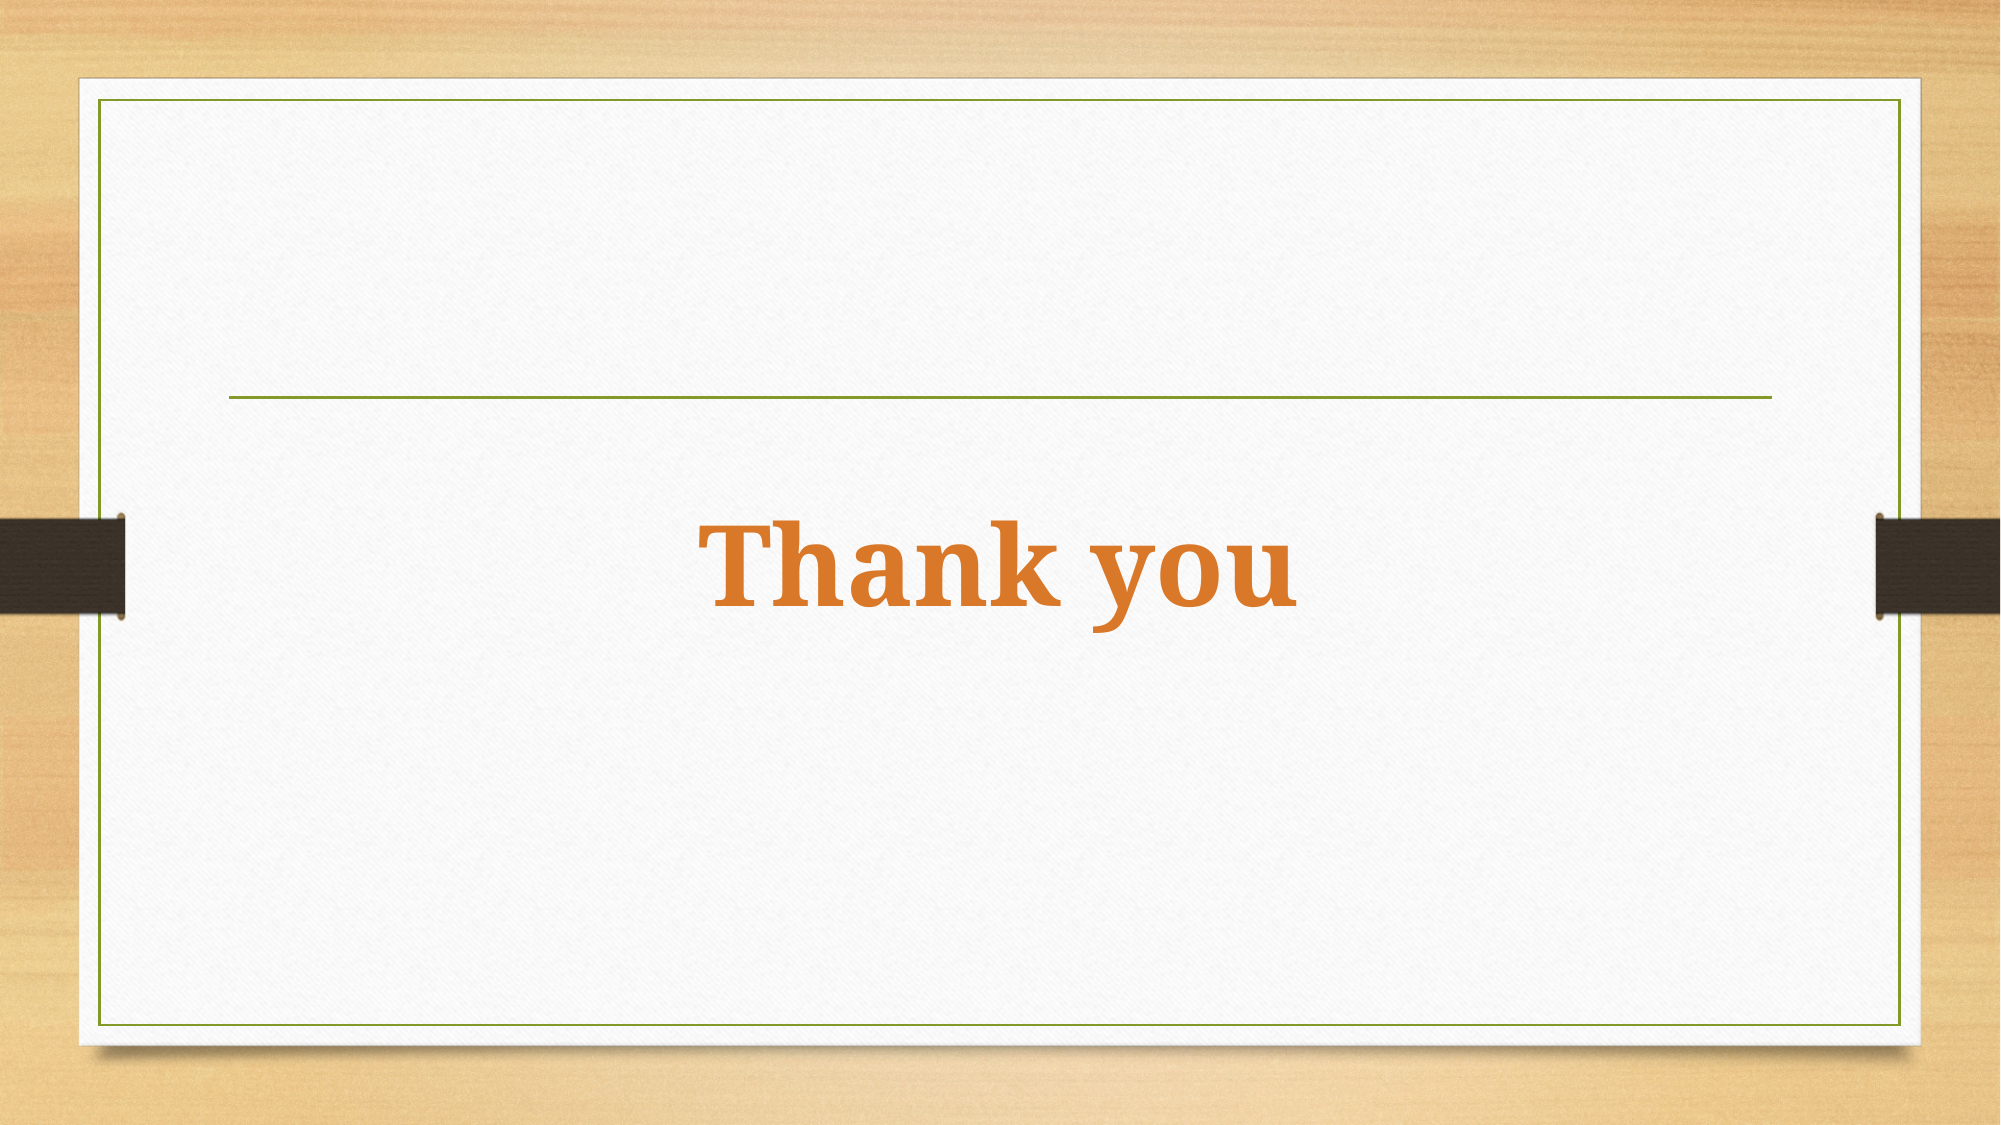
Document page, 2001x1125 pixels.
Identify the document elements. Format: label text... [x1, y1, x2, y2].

picture [0, 0, 2001, 1125]
text_box Thank you [482, 486, 1546, 637]
